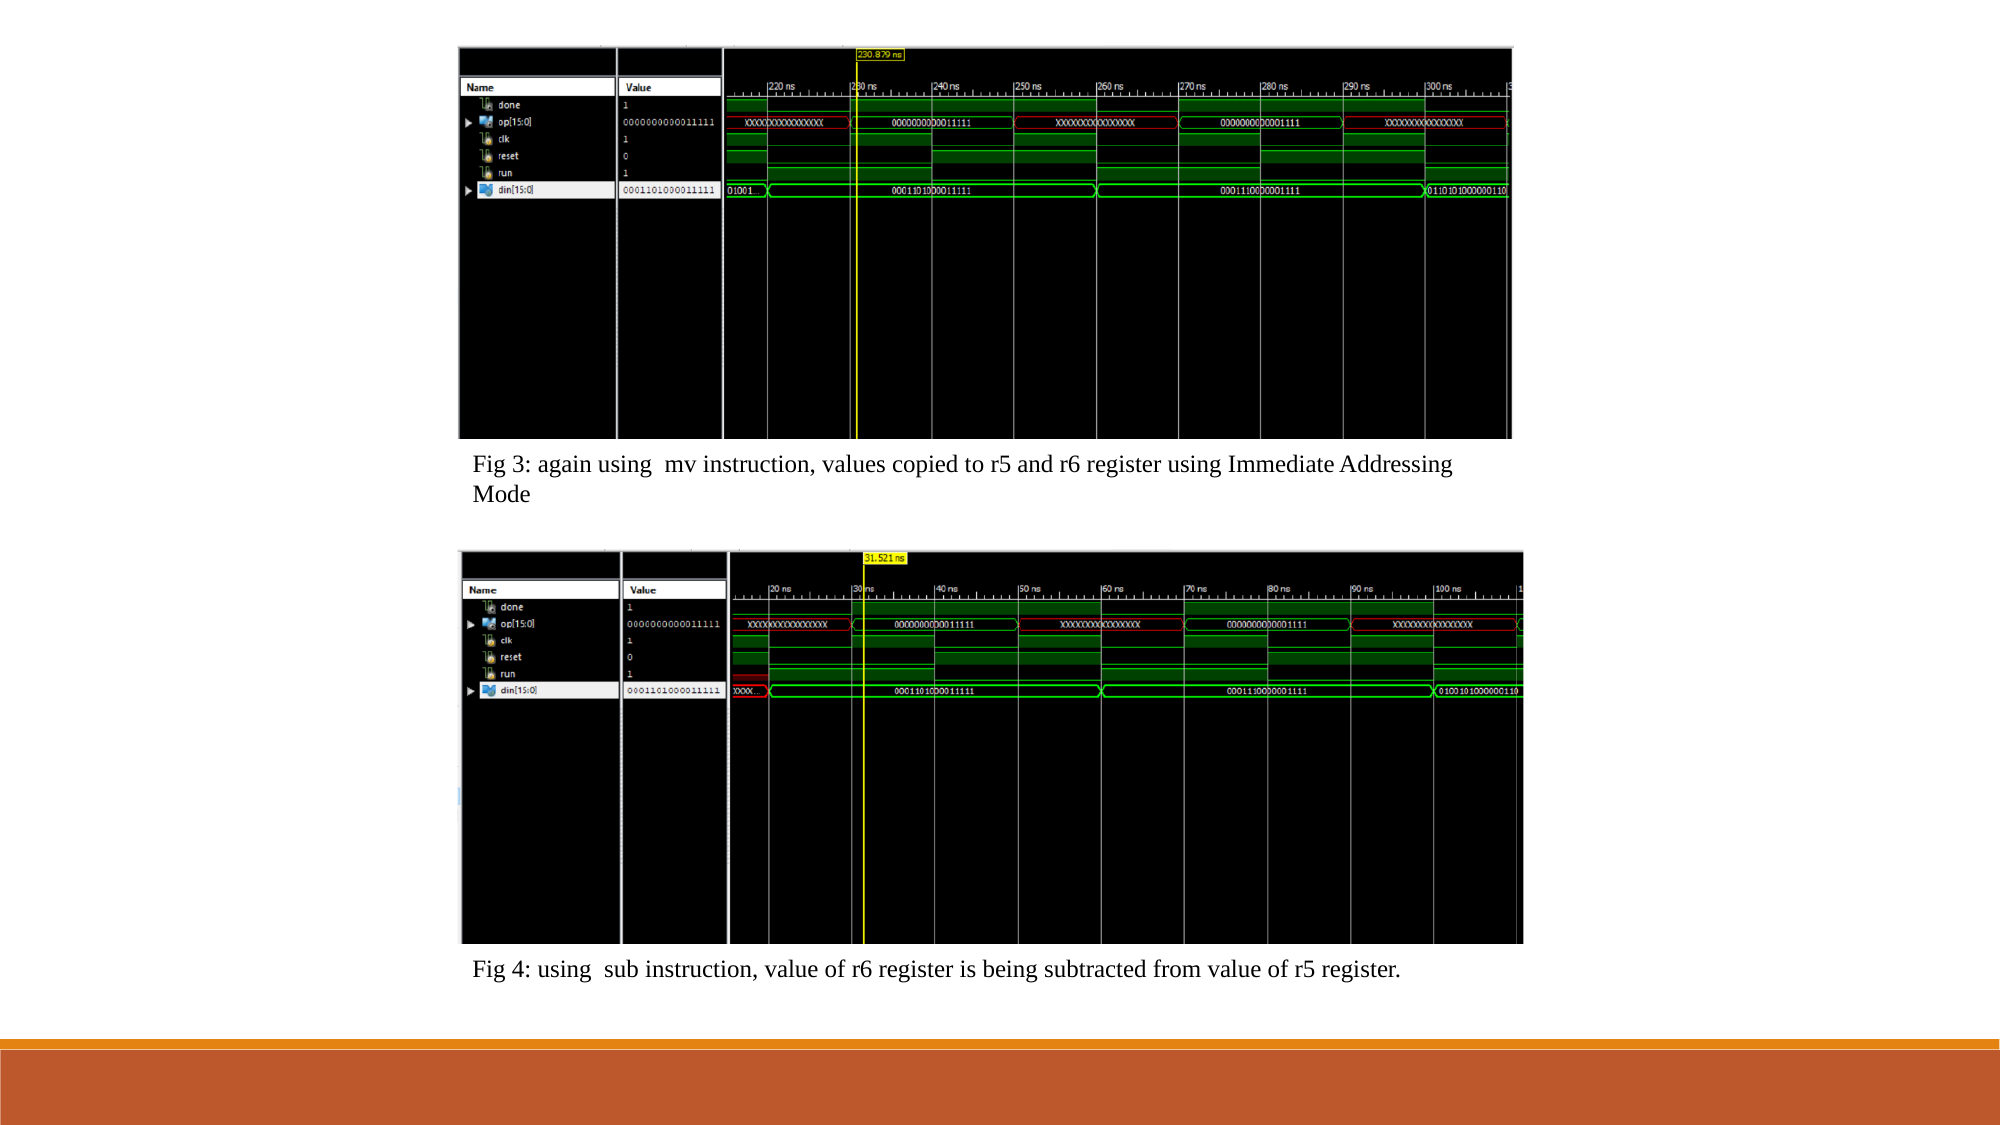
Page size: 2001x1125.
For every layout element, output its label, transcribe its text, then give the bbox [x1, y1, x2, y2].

text_box Fig 3: again using mv instruction, values copied to r5 and r6 register using Immediate Addressing Mode [457, 446, 1514, 545]
picture [457, 44, 1515, 440]
text_box Fig 4: using sub instruction, value of r6 register is being subtracted from value of r5 register. [457, 950, 1524, 990]
picture [457, 548, 1524, 944]
